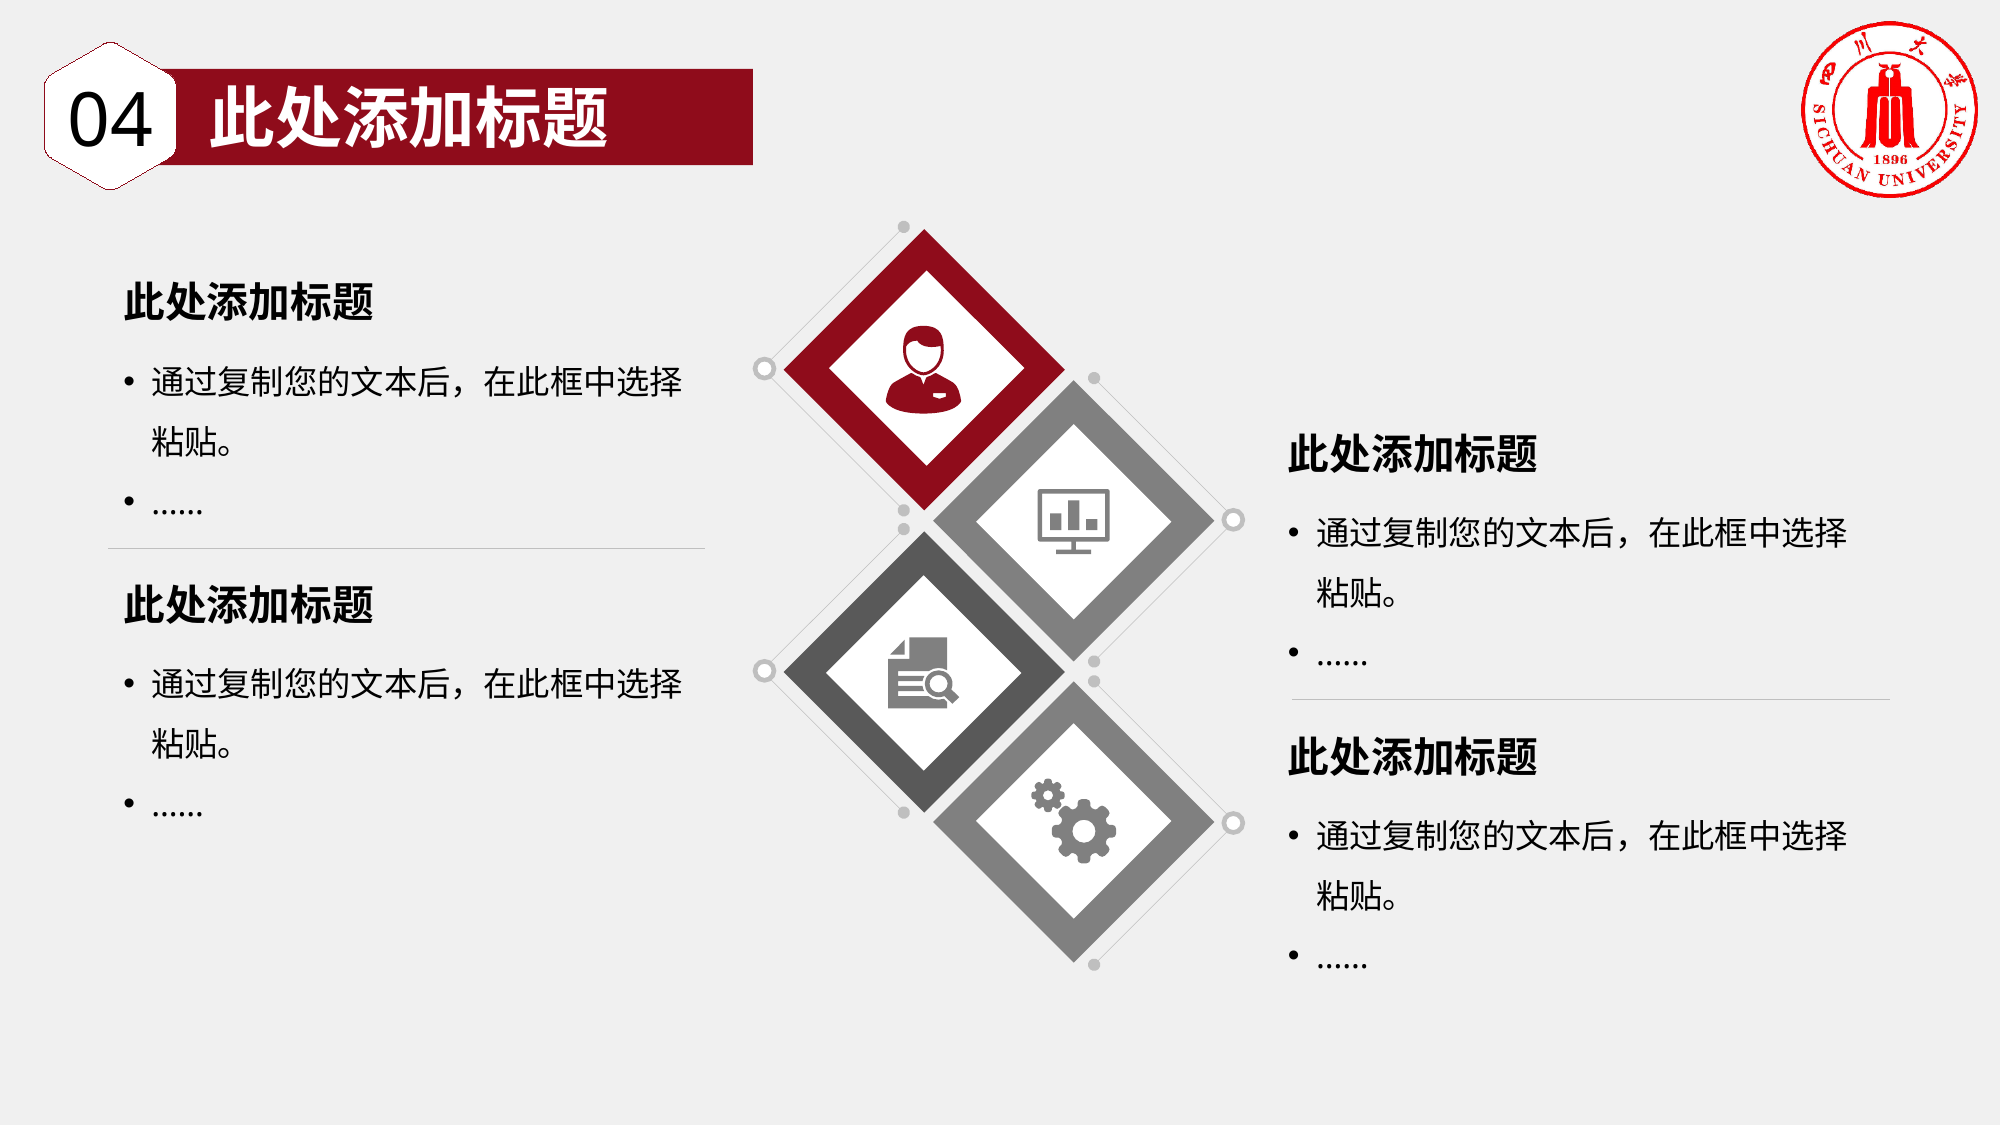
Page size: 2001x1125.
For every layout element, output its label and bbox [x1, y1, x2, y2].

text_box [44, 41, 754, 191]
text_box [108, 226, 1890, 965]
picture [1801, 21, 1978, 198]
